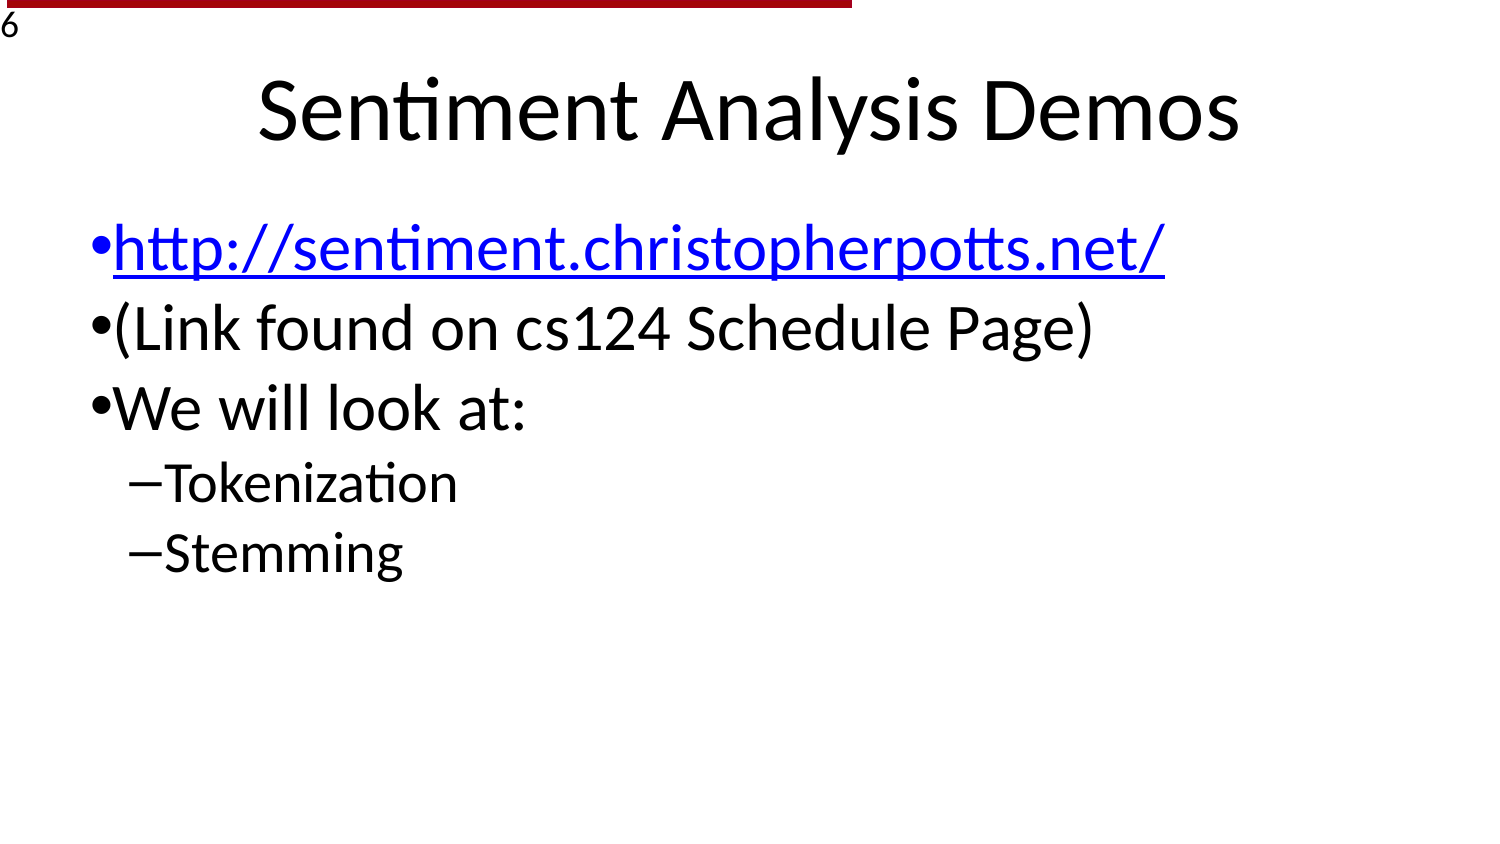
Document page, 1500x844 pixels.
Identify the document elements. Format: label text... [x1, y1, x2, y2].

text_box Sentiment Analysis Demos [75, 33, 1425, 175]
text_box http://sentiment.christopherpotts.net/ (Link found on cs124 Schedule Page) We will look at: Tokenization Stemming [75, 196, 1425, 754]
